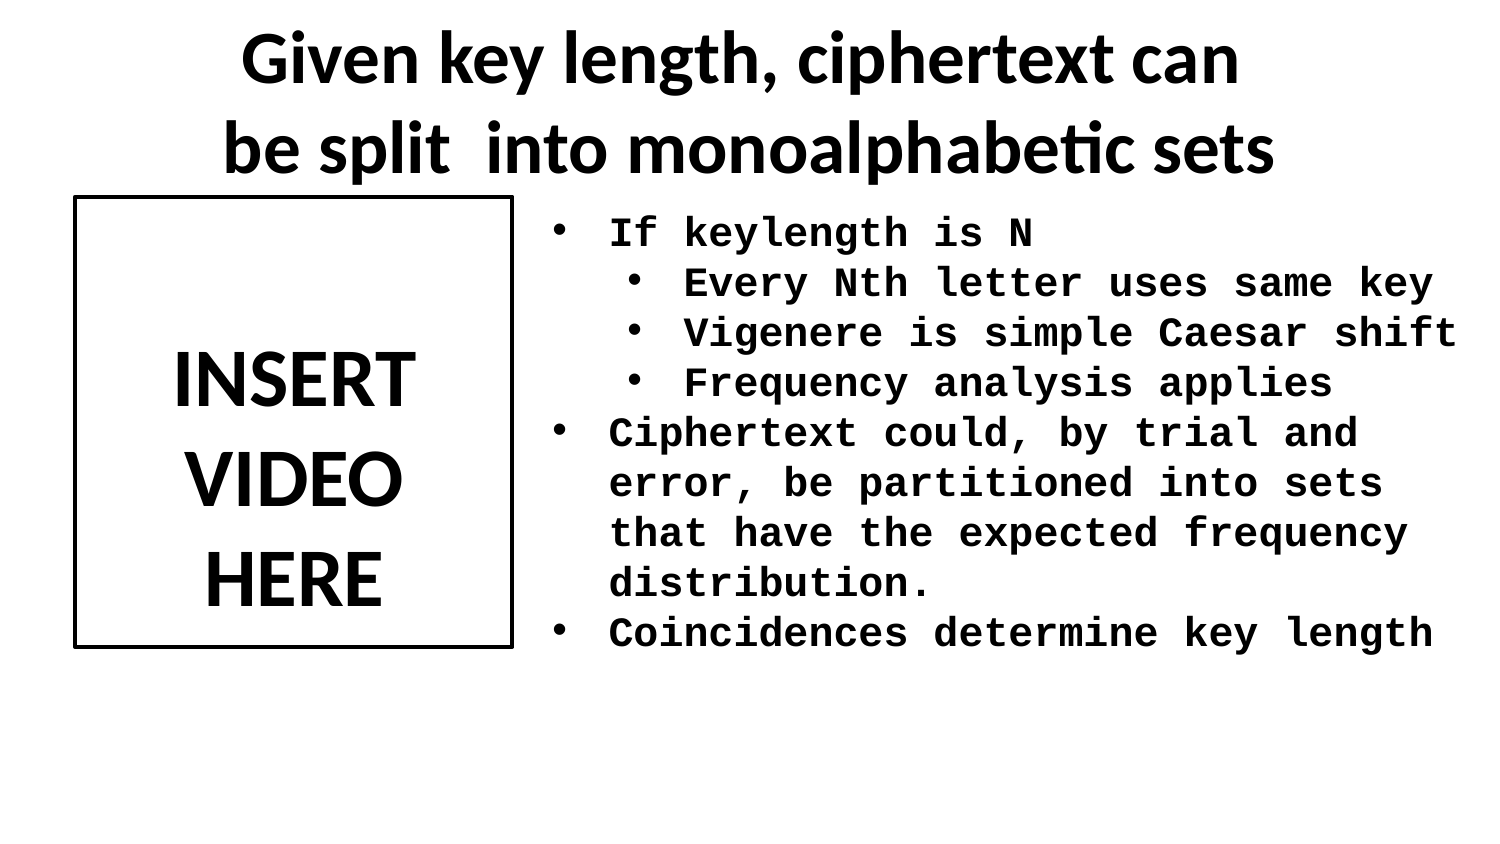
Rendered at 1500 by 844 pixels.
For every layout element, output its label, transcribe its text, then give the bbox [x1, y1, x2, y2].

text_box If keylength is N Every Nth letter uses same key Vigenere is simple Caesar shift Frequency analysis applies Ciphertext could, by trial and error, be partitioned into sets that have the expected frequency distribution. Coincidences determine key length [537, 196, 1500, 662]
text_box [74, 196, 513, 648]
title Given key length, ciphertext can be split into monoalphabetic sets [0, 0, 1500, 197]
